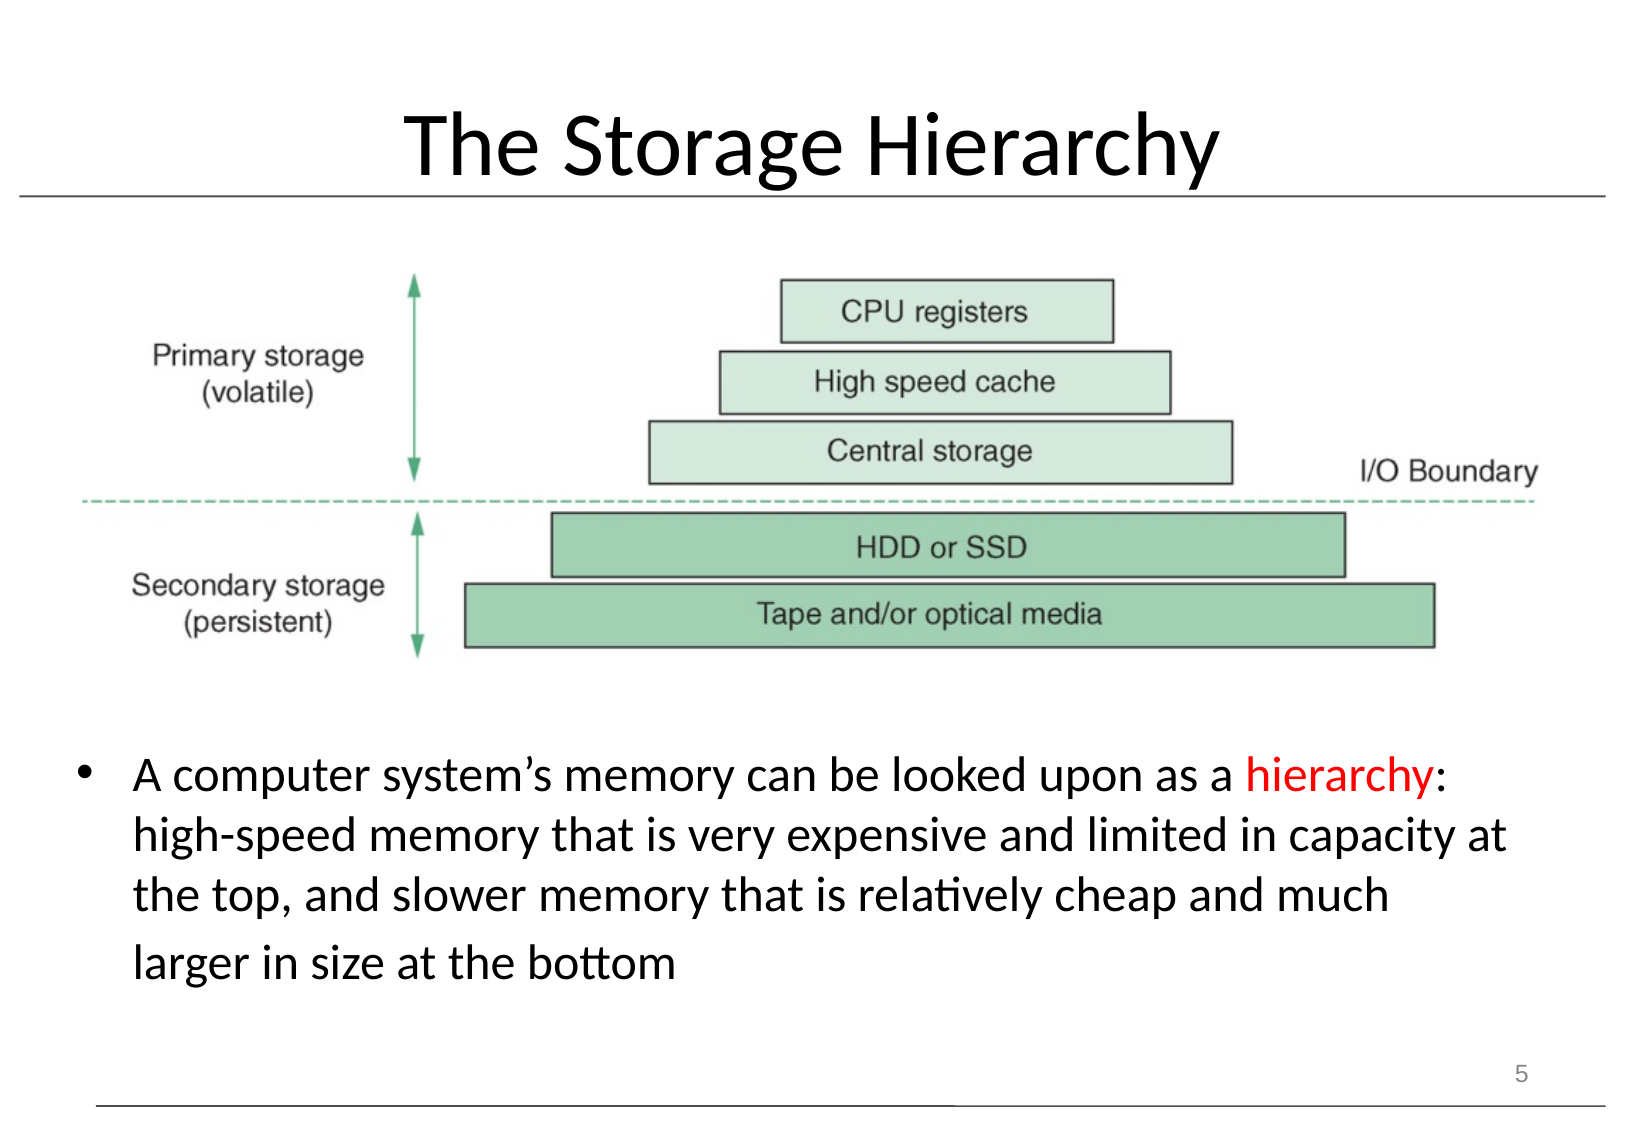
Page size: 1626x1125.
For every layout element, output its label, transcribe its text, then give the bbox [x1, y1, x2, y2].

list A computer system’s memory can be looked upon as a hierarchy: high-speed memory that is very expensive and limited in capacity at the top, and slower memory that is relatively cheap and much larger in size at the bottom [61, 733, 1524, 1026]
title The Storage Hierarchy [81, 45, 1544, 233]
picture [82, 273, 1539, 659]
slide_number 5 [1164, 1042, 1544, 1103]
